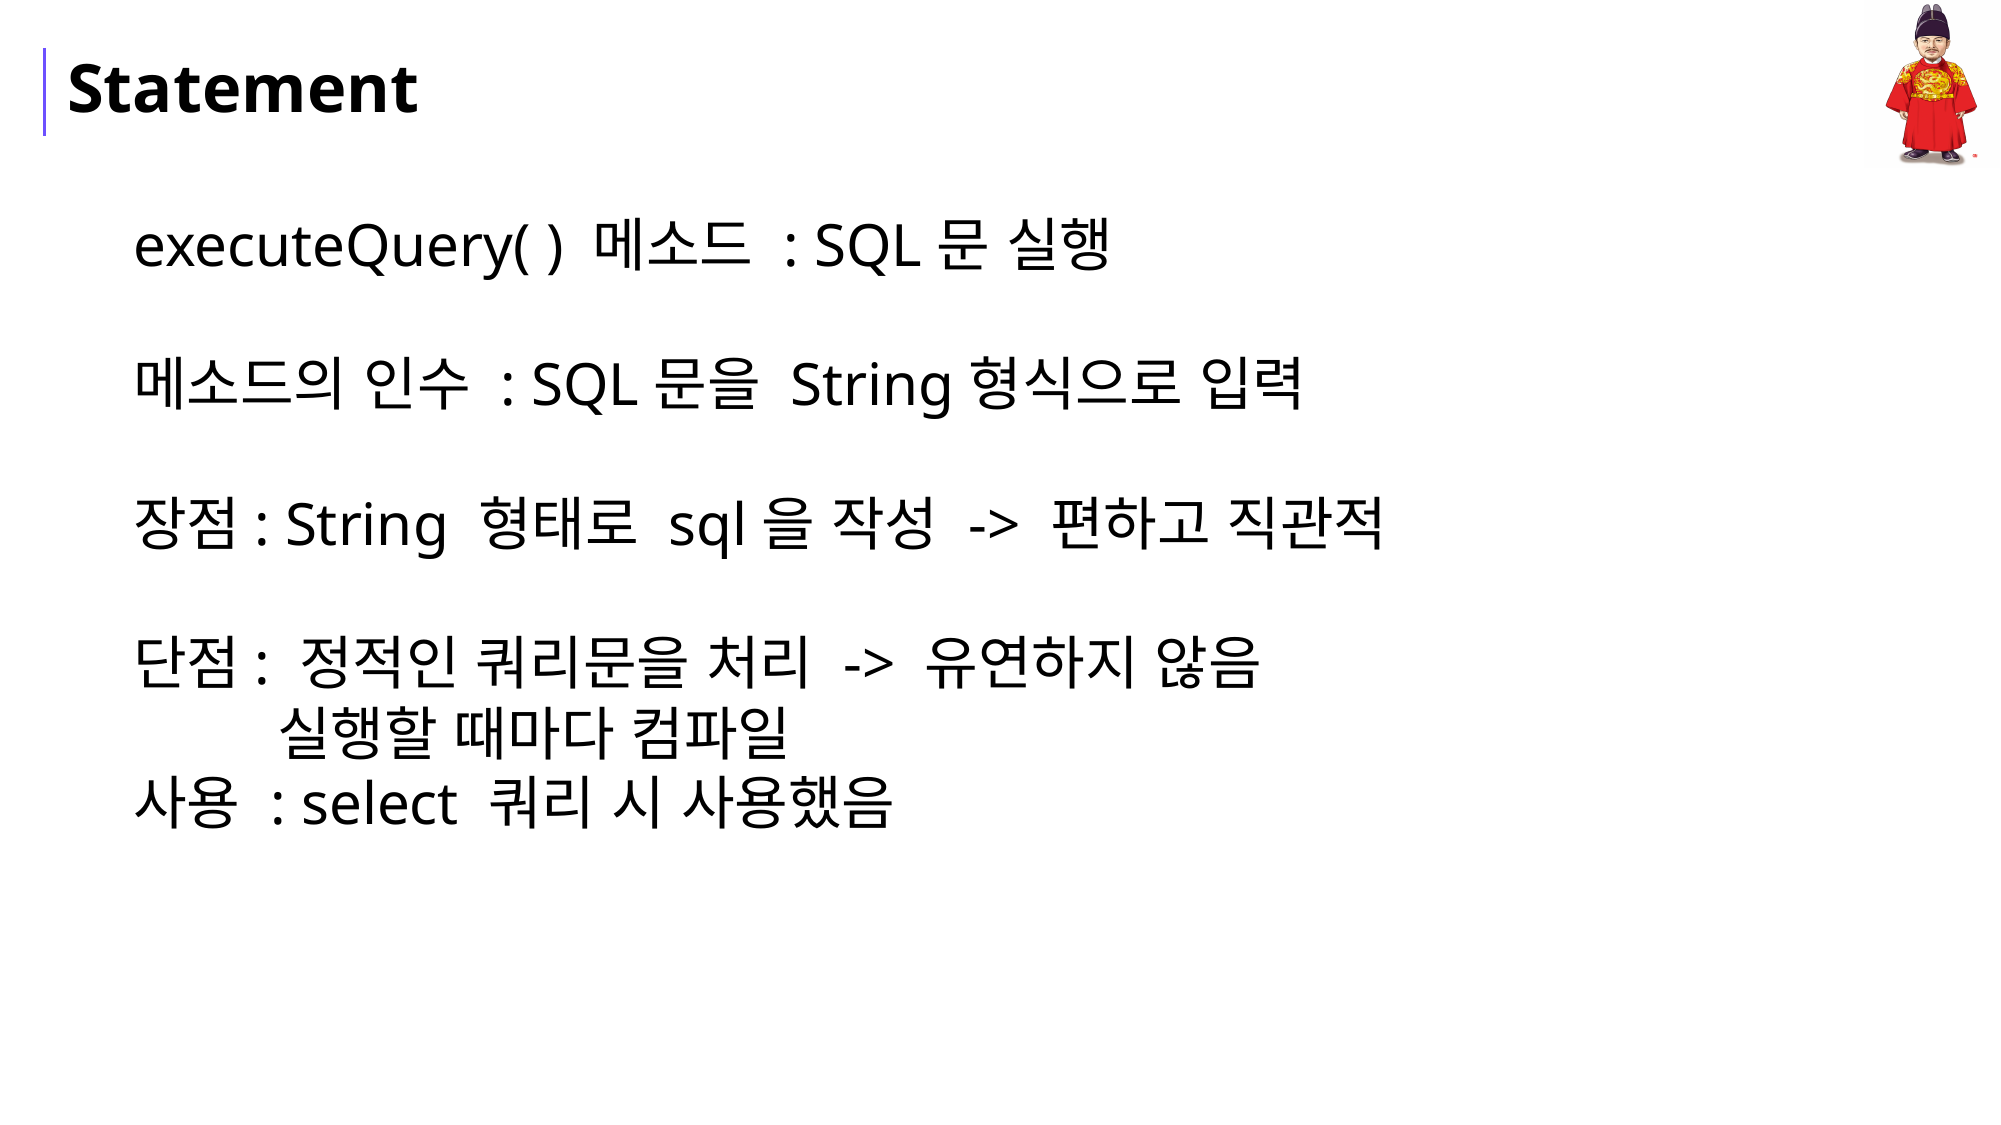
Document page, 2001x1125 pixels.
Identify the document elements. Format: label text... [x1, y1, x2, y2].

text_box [44, 37, 933, 137]
picture [1864, 0, 2000, 168]
list executeQuery( ) 메소드 : SQL문 실행 메소드의 인수 : SQL문을 String형식으로 입력 장점: String 형태로 sql을 작성 -> 편하고 직관적 단점: 정적인 쿼리문을 처리 -> 유연하지 않음 실행할 때마다 컴파일 사용 : select 쿼리 시 사용했음 [118, 219, 1844, 934]
